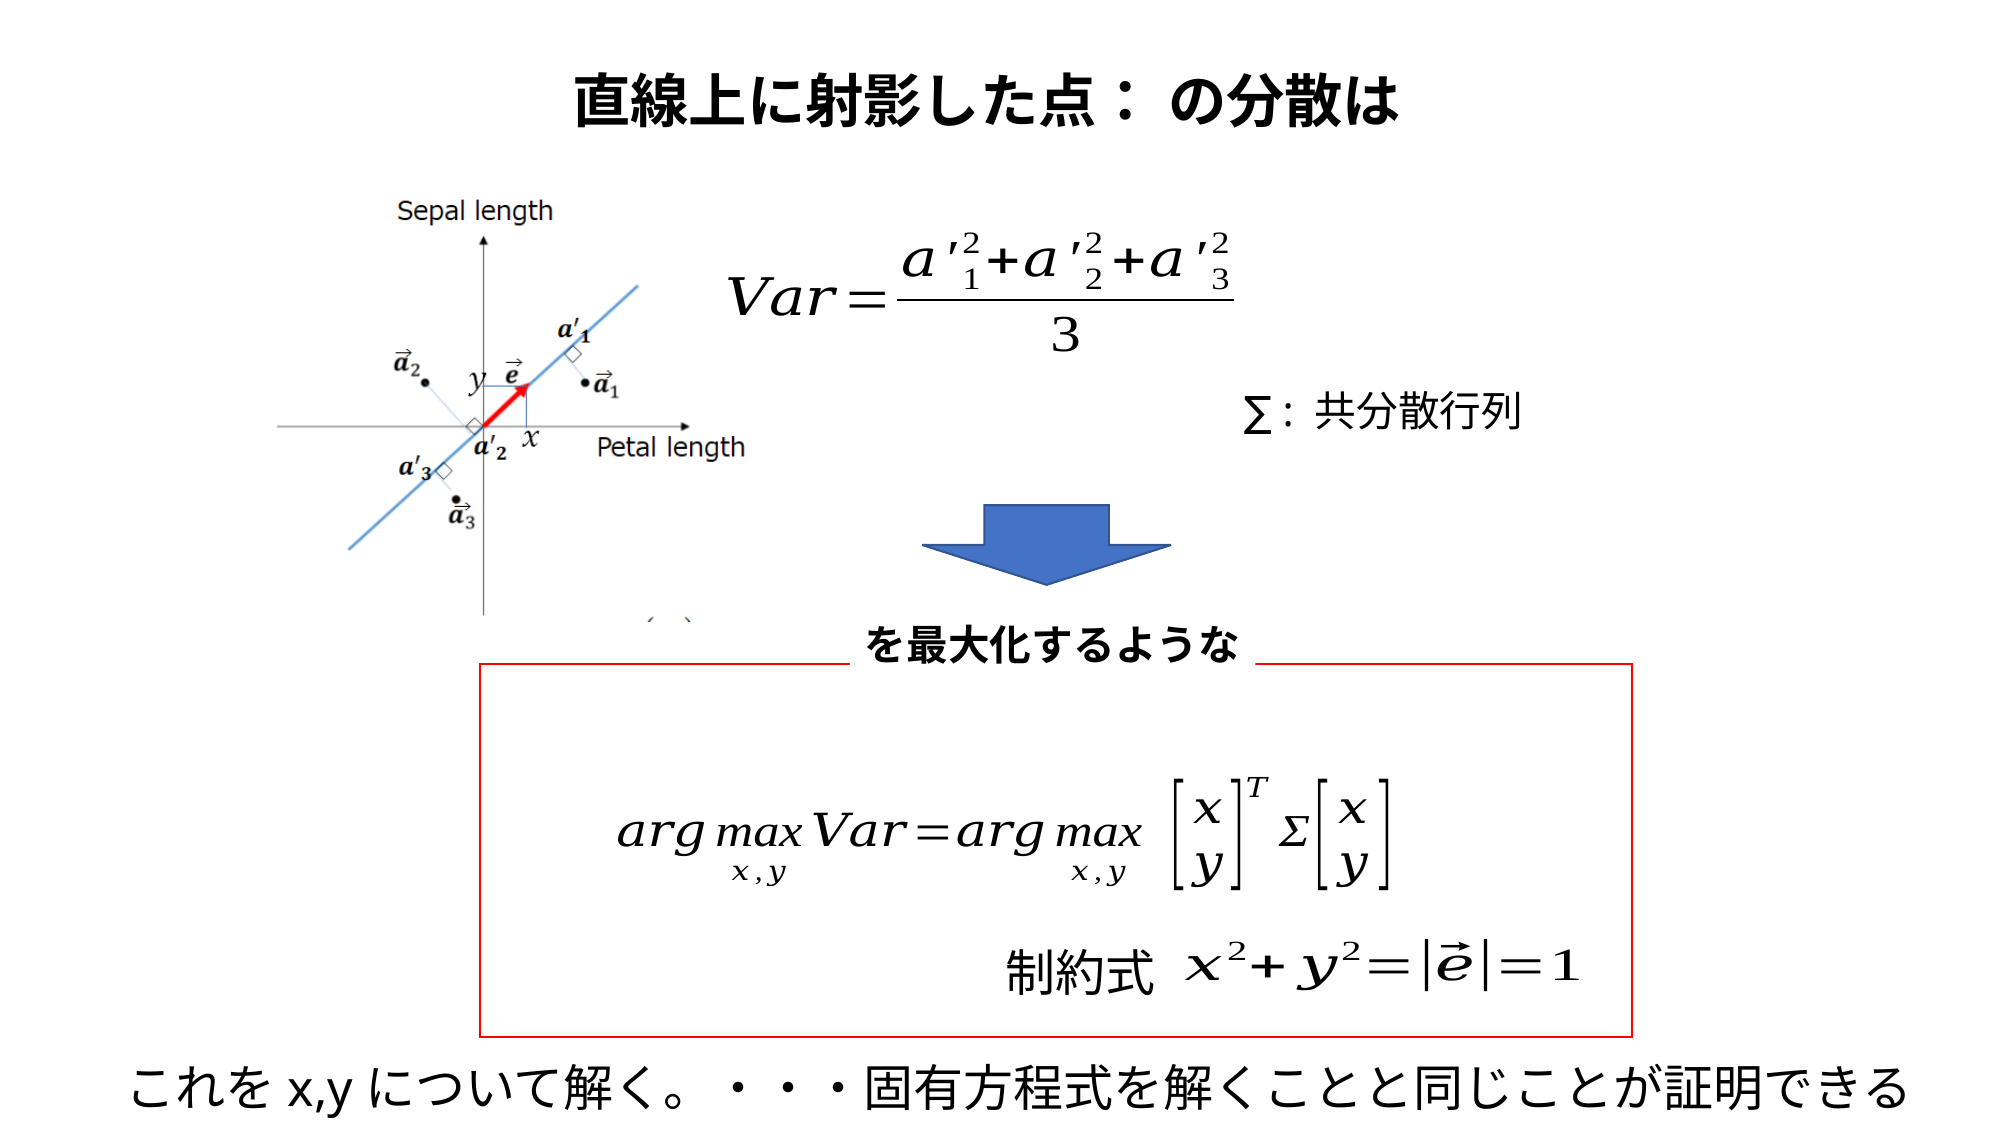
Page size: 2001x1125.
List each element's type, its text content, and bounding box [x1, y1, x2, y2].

picture [249, 190, 762, 622]
text_box [479, 663, 1633, 1038]
text_box ∑ : 共分散行列 [1228, 377, 1539, 442]
text_box [921, 504, 1172, 586]
text_box これをx,yについて解く。・・・固有方程式を解くことと同じことが証明できる [110, 1049, 1928, 1124]
